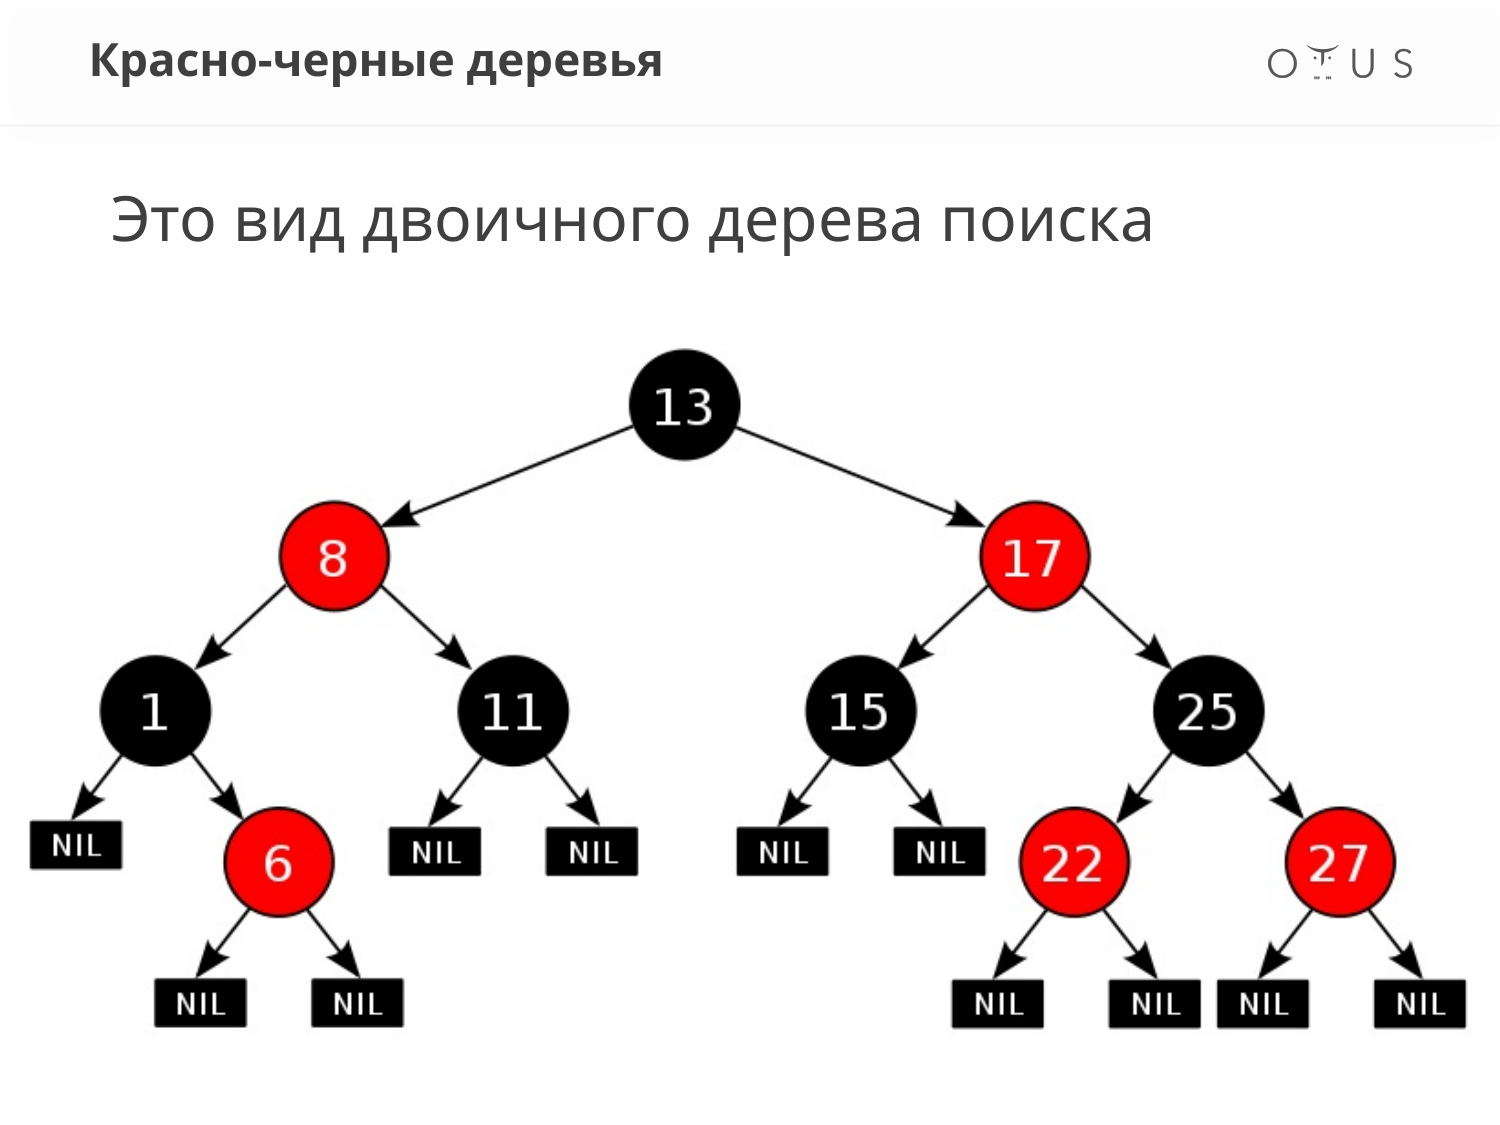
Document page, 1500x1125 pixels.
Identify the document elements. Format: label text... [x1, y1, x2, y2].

title Красно-черные деревья [88, 38, 1174, 88]
picture [1268, 45, 1412, 80]
picture [12, 335, 1488, 1125]
list Это вид двоичного дерева поиска [88, 178, 1412, 334]
